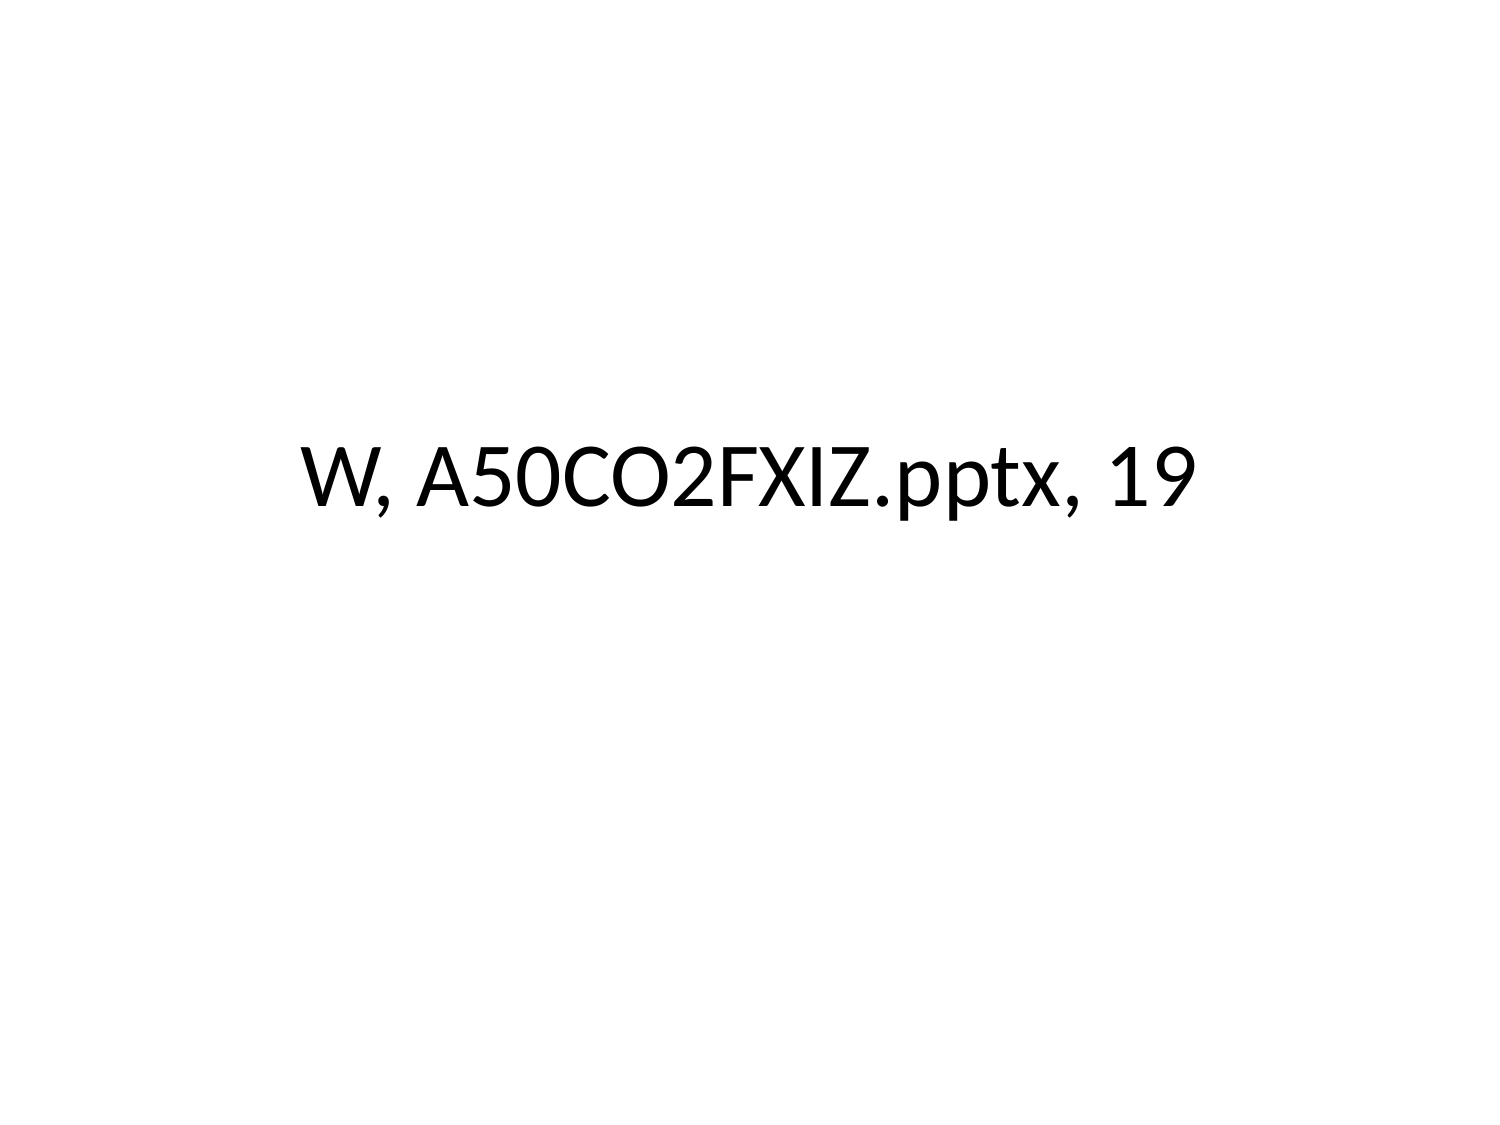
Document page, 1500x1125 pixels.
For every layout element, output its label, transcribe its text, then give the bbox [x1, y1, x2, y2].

title W, A50CO2FXIZ.pptx, 19 [112, 349, 1388, 591]
